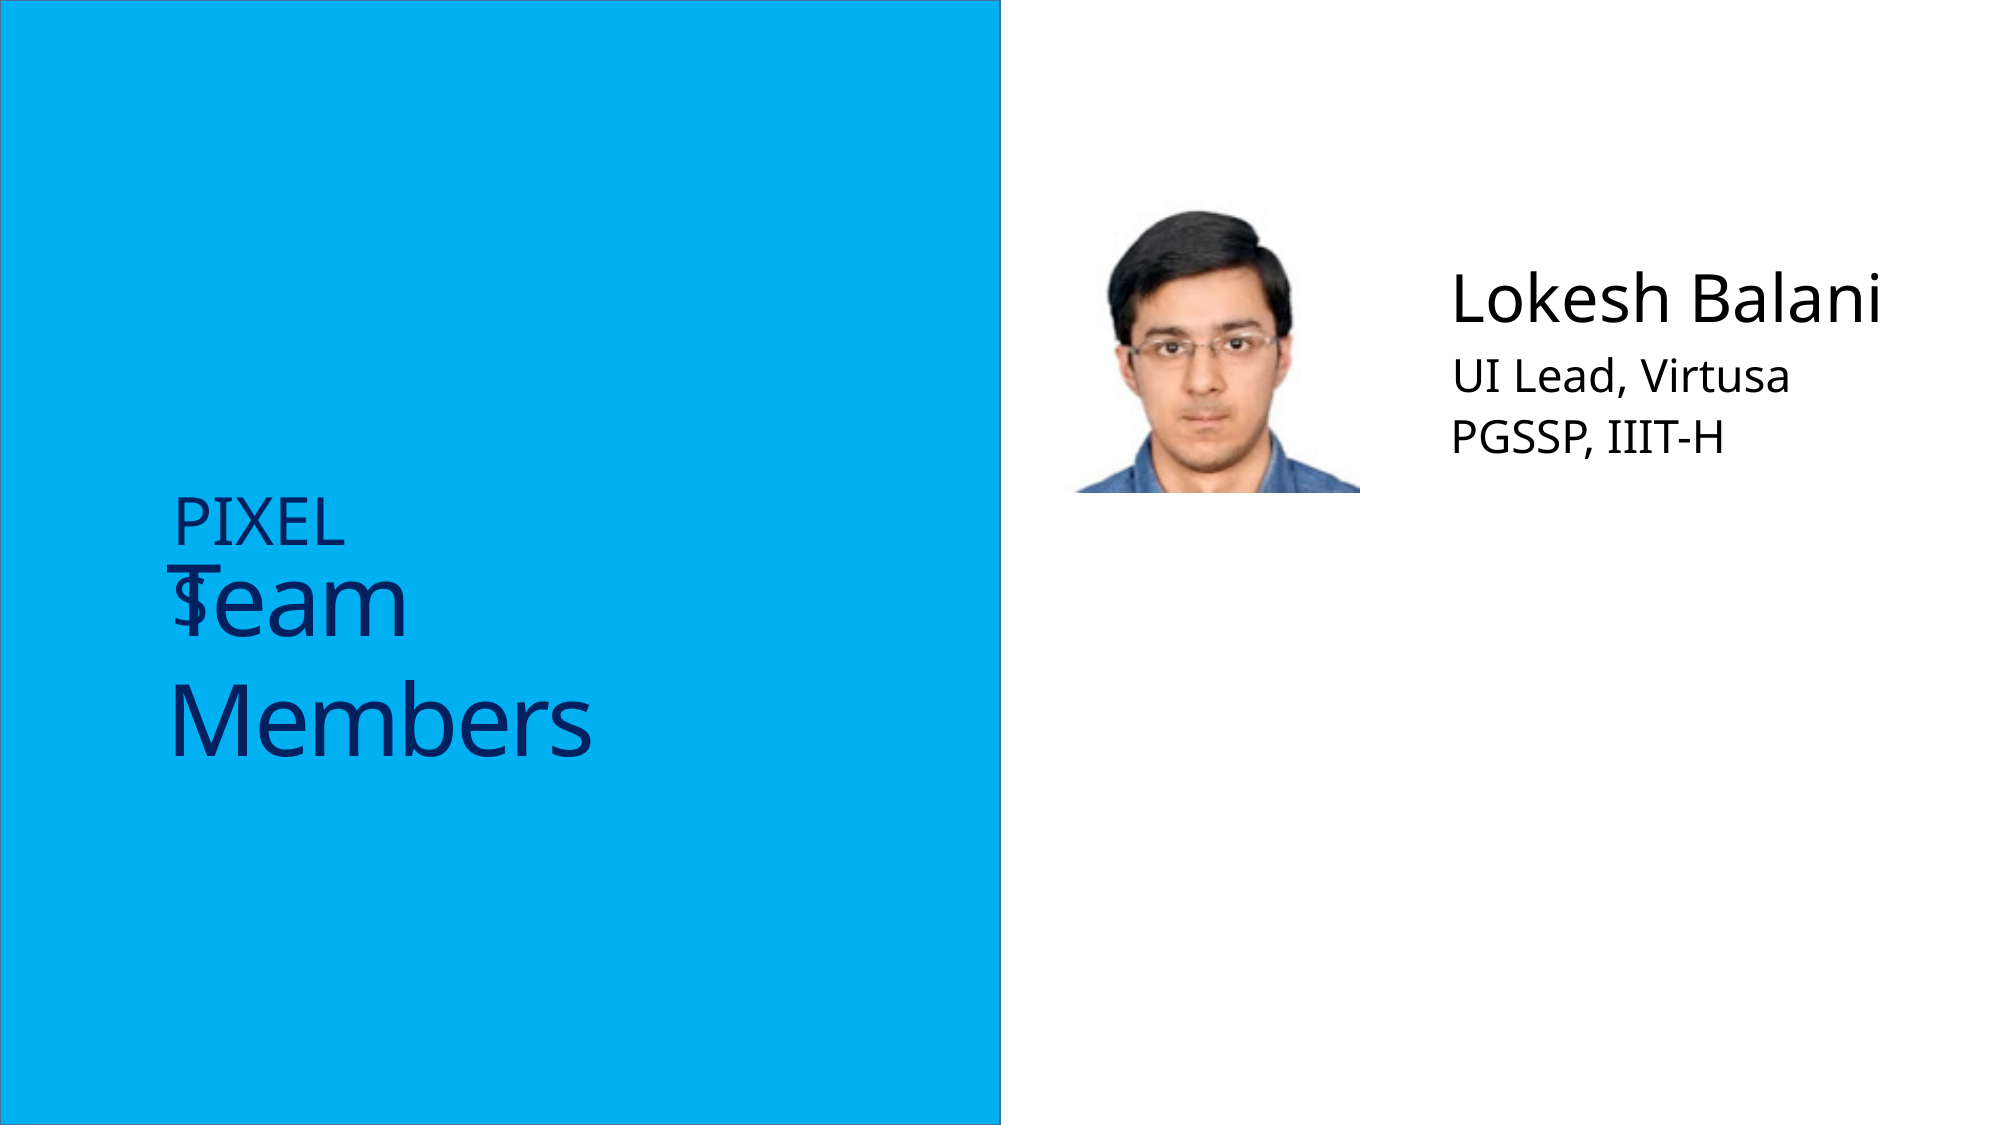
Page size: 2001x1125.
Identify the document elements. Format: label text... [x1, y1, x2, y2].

text_box Lokesh Balani [1435, 248, 1920, 344]
text_box PGSSP, IIIT-H [1435, 400, 1835, 471]
picture [1064, 197, 1360, 493]
text_box PIXELS [157, 471, 383, 647]
text_box UI Lead, Virtusa [1437, 339, 1903, 410]
text_box Team Members [151, 528, 809, 784]
text_box [0, 0, 1001, 1125]
